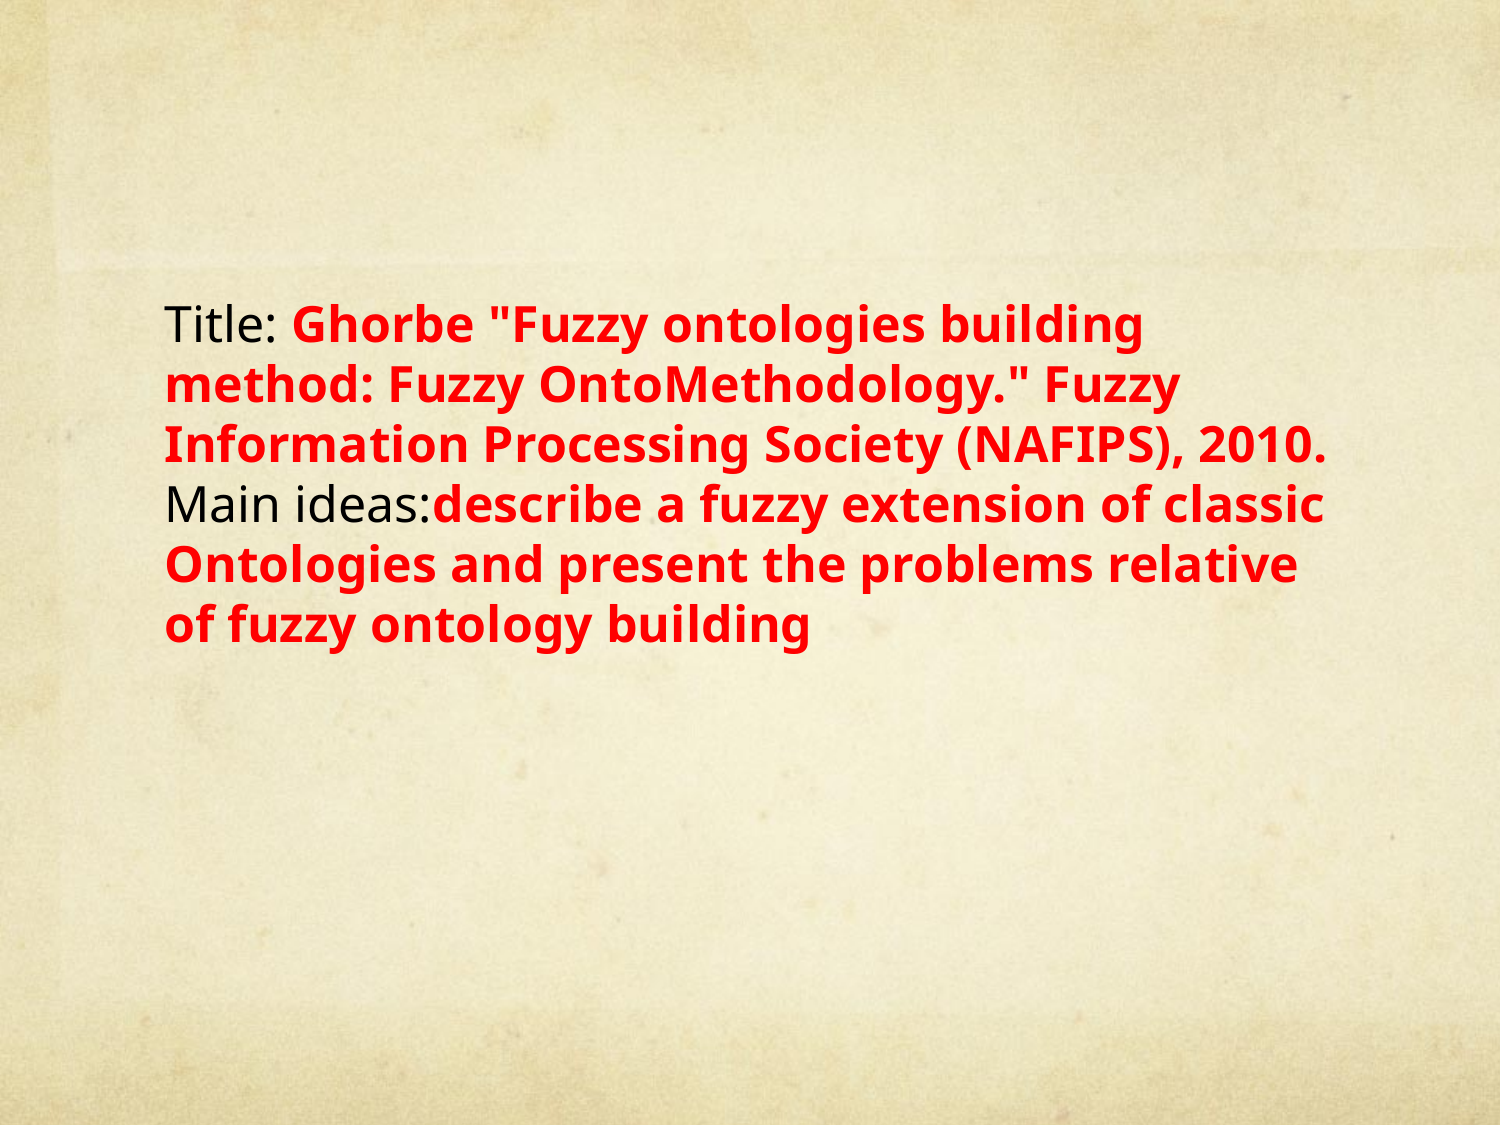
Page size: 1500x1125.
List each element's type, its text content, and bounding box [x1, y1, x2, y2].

picture [0, 0, 1500, 1125]
text_box Title: Ghorbe "Fuzzy ontologies building method: Fuzzy OntoMethodology." Fuzzy Information Processing Society (NAFIPS), 2010. Main ideas:describe a fuzzy extension of classic Ontologies and present the problems relative of fuzzy ontology building [150, 284, 1350, 950]
